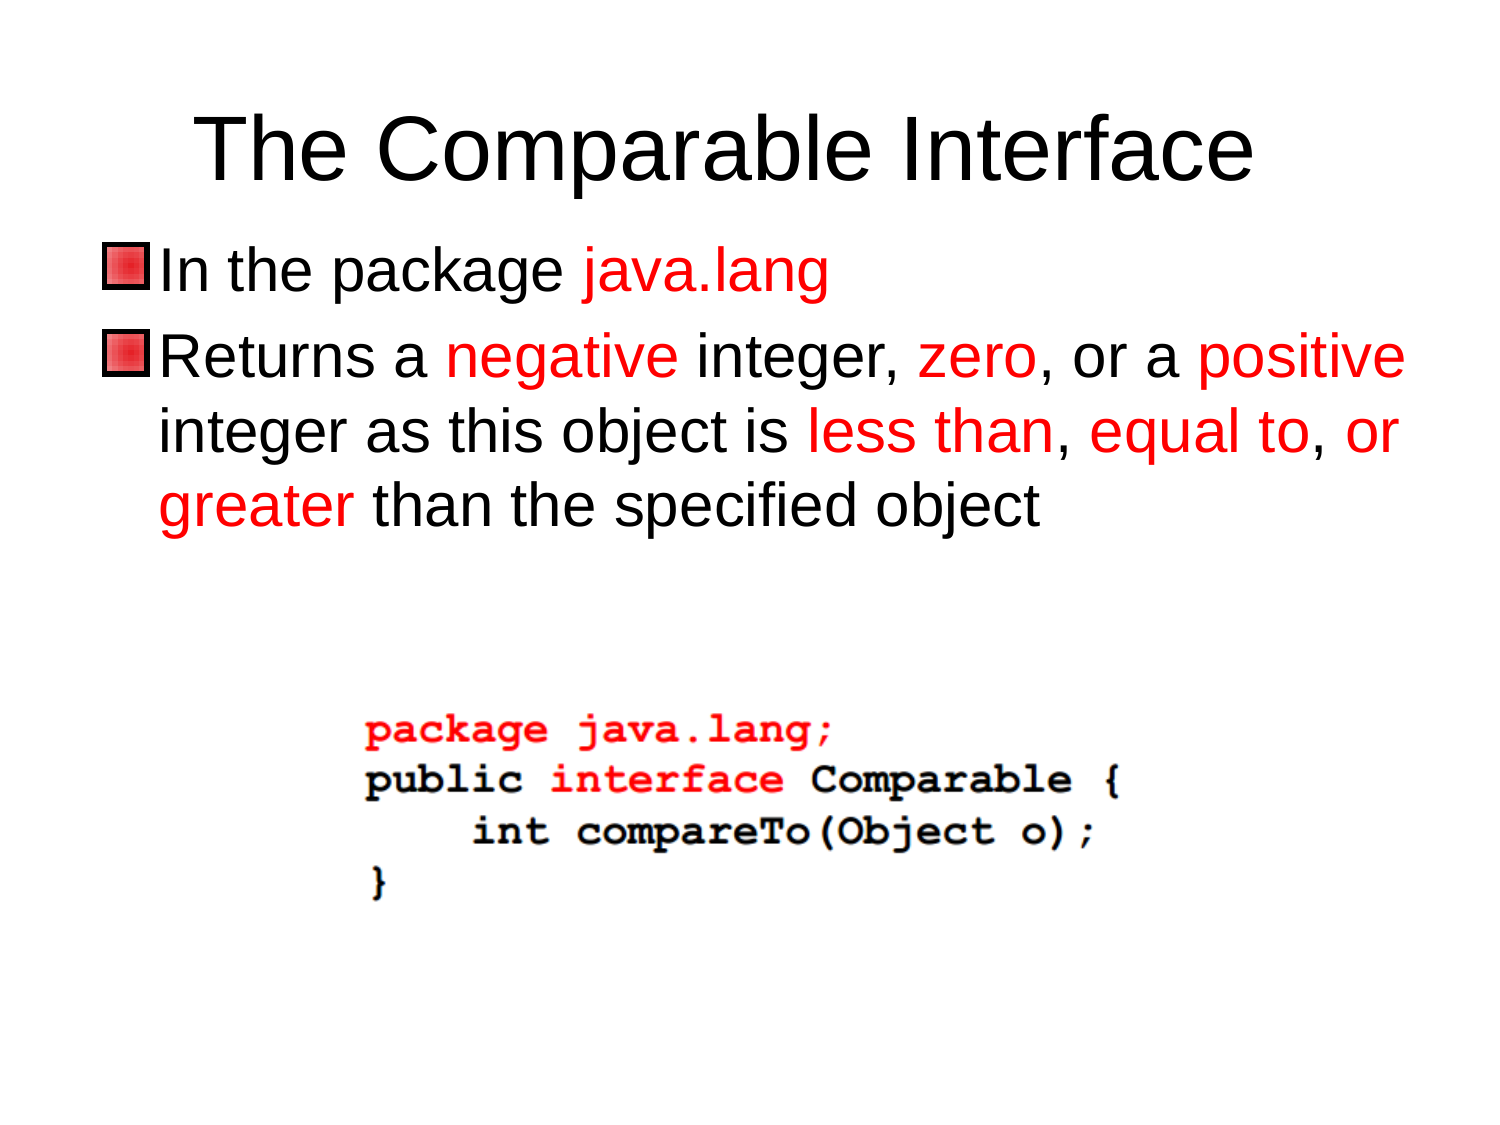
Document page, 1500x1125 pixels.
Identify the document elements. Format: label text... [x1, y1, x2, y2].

title The Comparable Interface [87, 50, 1363, 221]
list In the package java.lang Returns a negative integer, zero, or a positive integer as this object is less than, equal to, or greater than the specified object [87, 221, 1450, 597]
picture [102, 242, 150, 290]
picture [312, 687, 1165, 938]
picture [102, 329, 150, 377]
